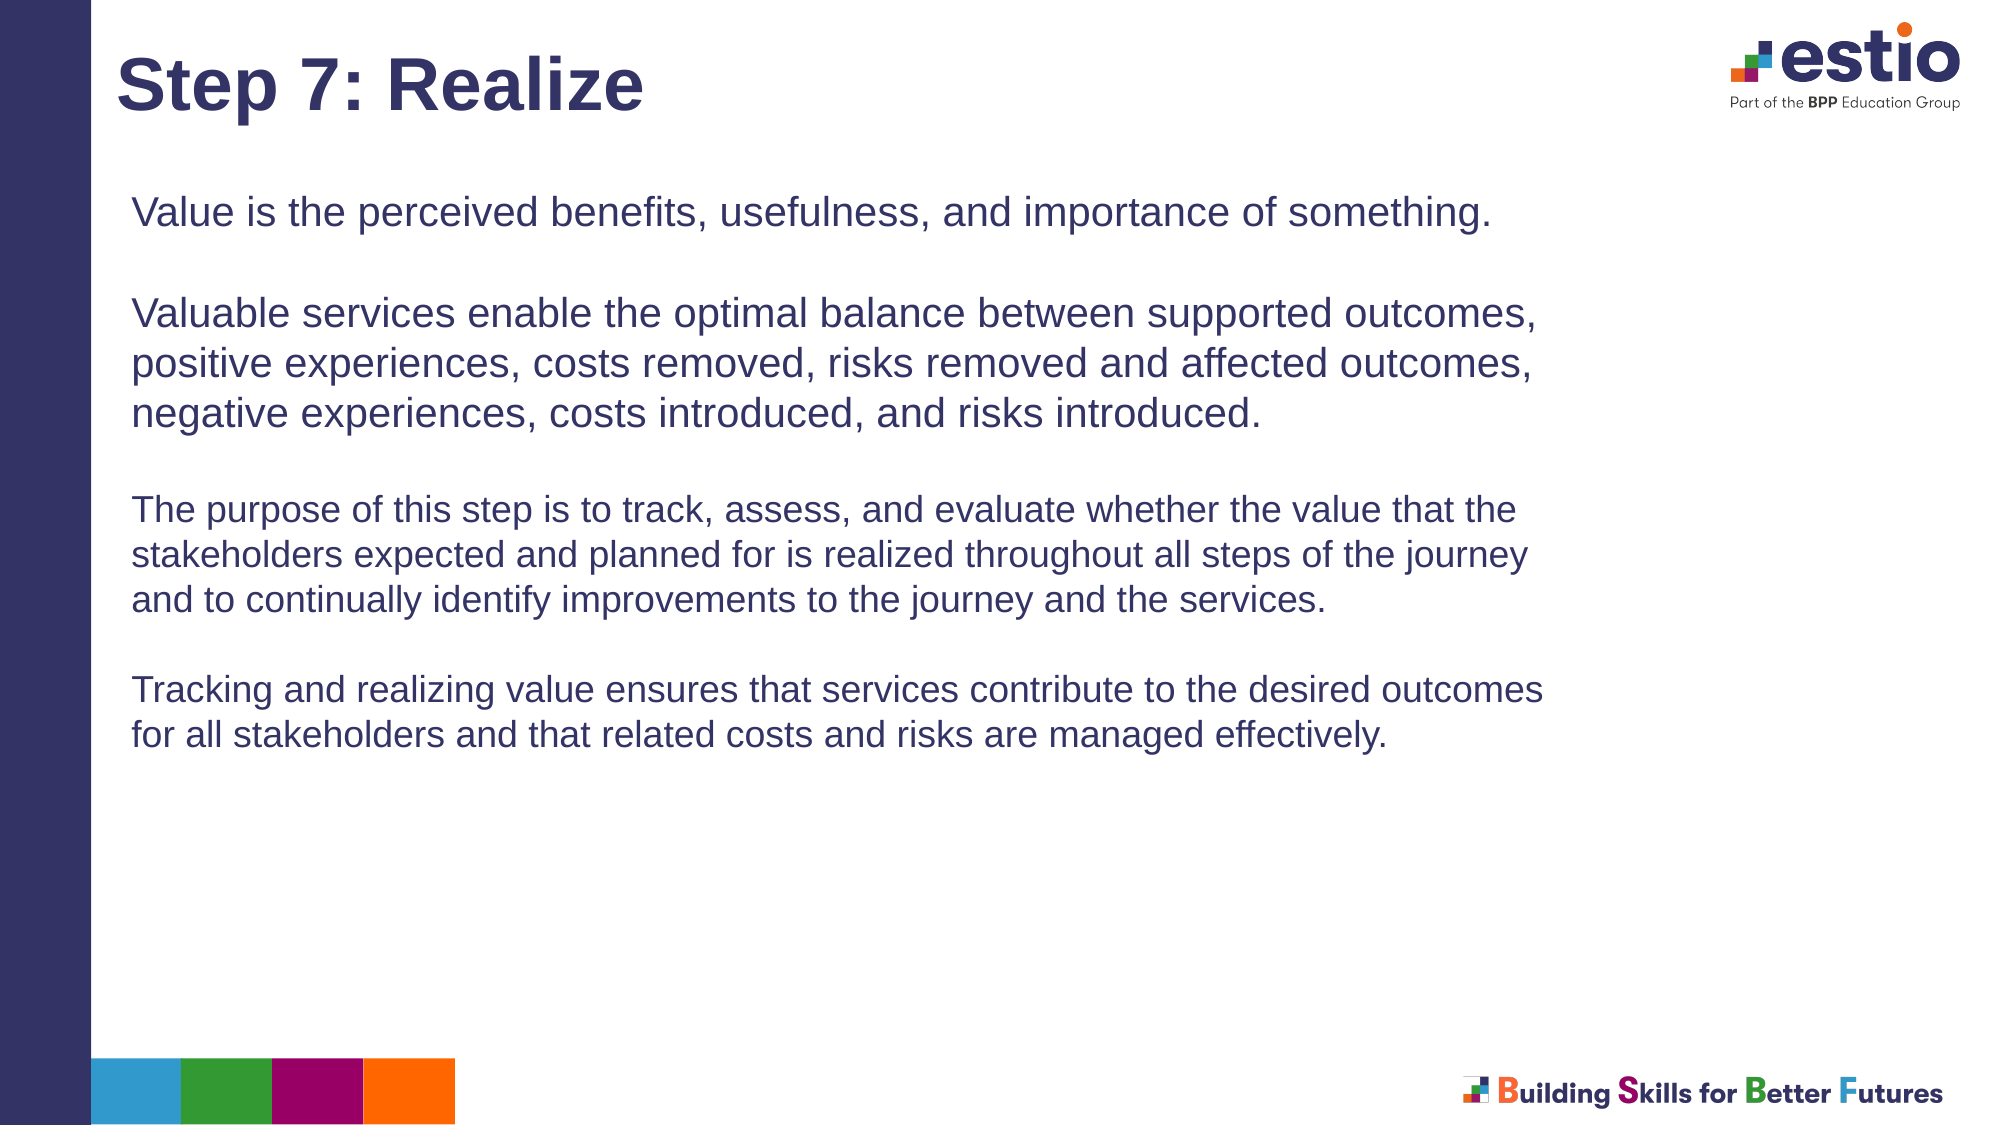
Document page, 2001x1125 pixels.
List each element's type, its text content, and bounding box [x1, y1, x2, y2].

text_box Value is the perceived benefits, usefulness, and importance of something. Valuable services enable the optimal balance between supported outcomes, positive experiences, costs removed, risks removed and affected outcomes, negative experiences, costs introduced, and risks introduced. The purpose of this step is to track, assess, and evaluate whether the value that the stakeholders expected and planned for is realized throughout all steps of the journey and to continually identify improvements to the journey and the services. Tracking and realizing value ensures that services contribute to the desired outcomes for all stakeholders and that related costs and risks are managed effectively. [116, 177, 1569, 791]
picture [1463, 1071, 1960, 1112]
list Step 7: Realize [116, 46, 1715, 132]
picture [1731, 22, 1960, 111]
